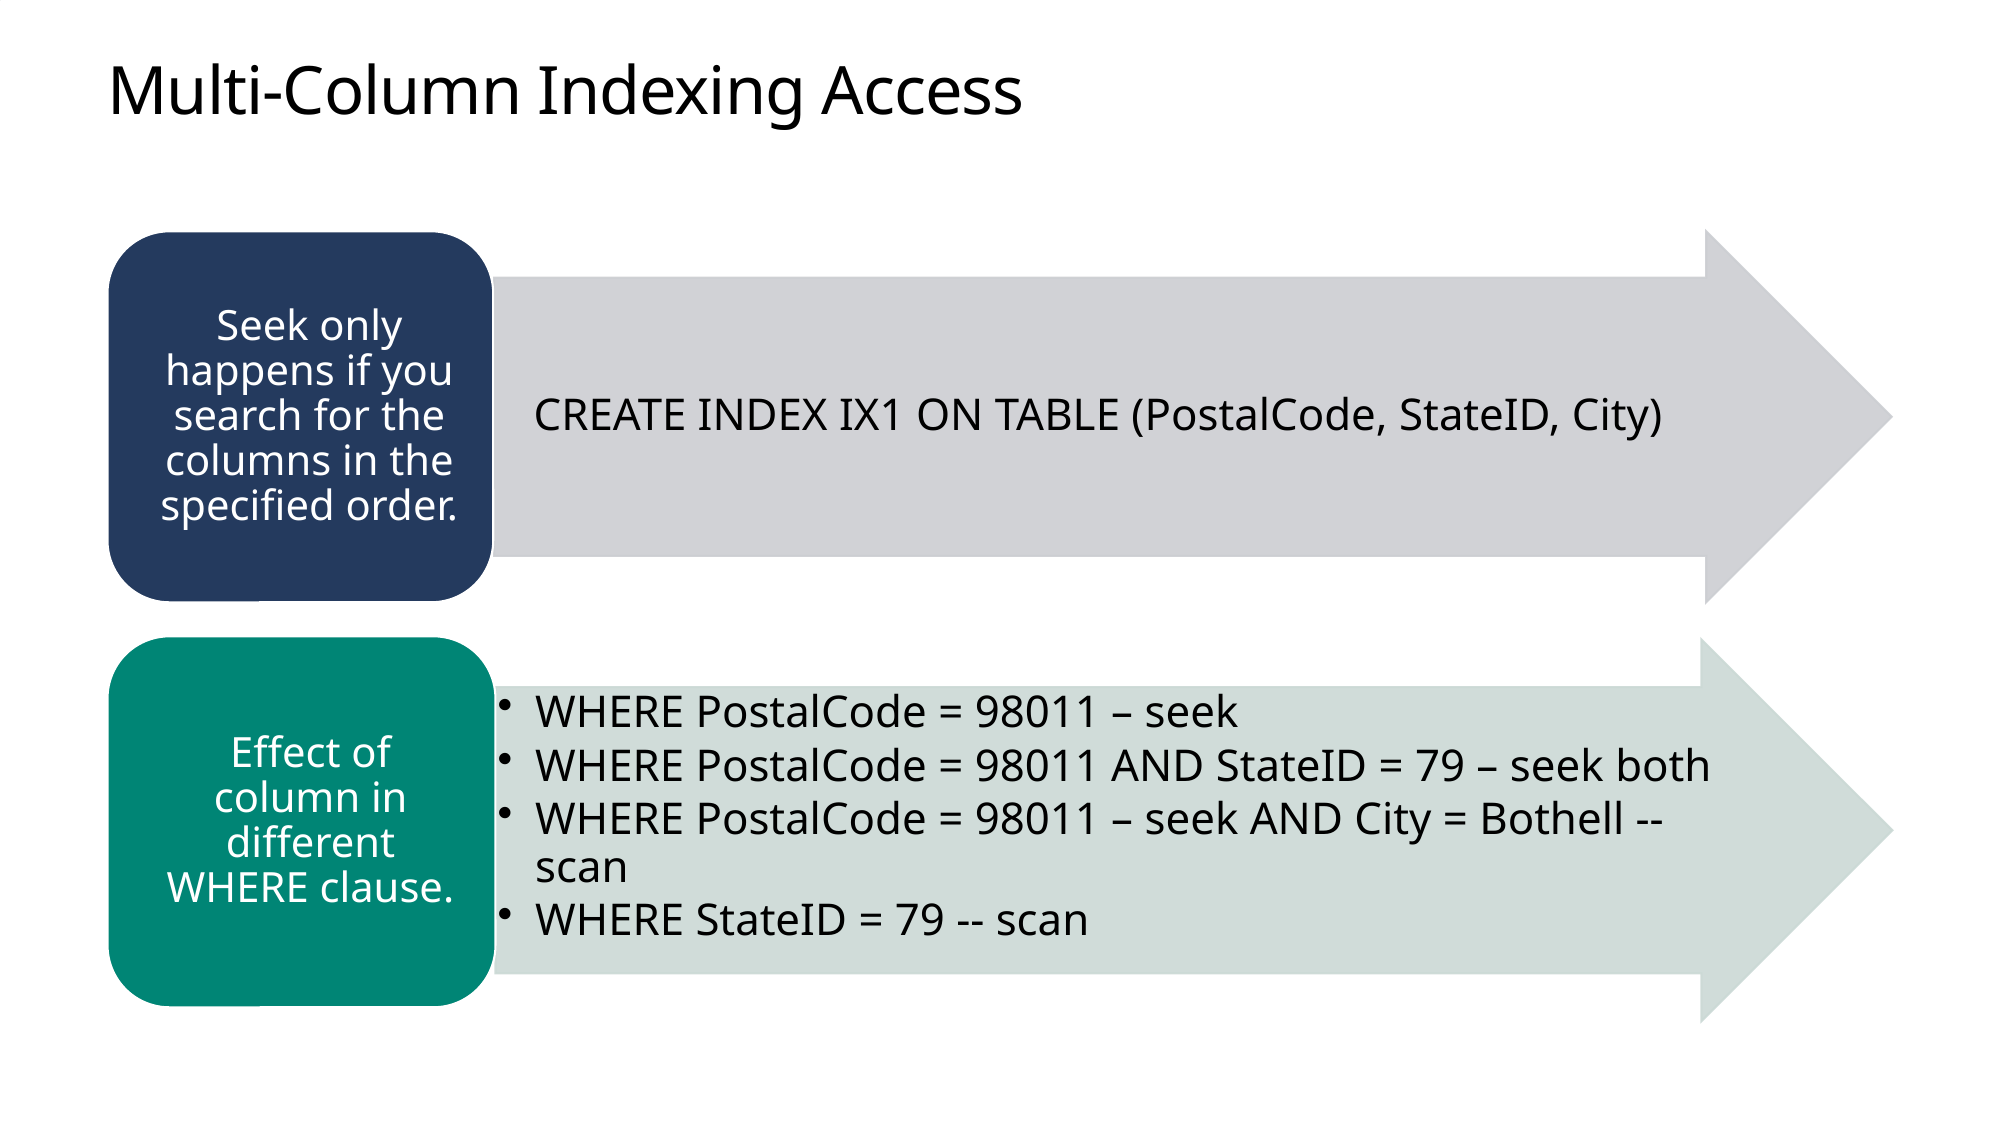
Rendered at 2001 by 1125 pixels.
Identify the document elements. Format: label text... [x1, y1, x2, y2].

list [107, 230, 1893, 1022]
title Multi-Column Indexing Access [107, 52, 1893, 129]
